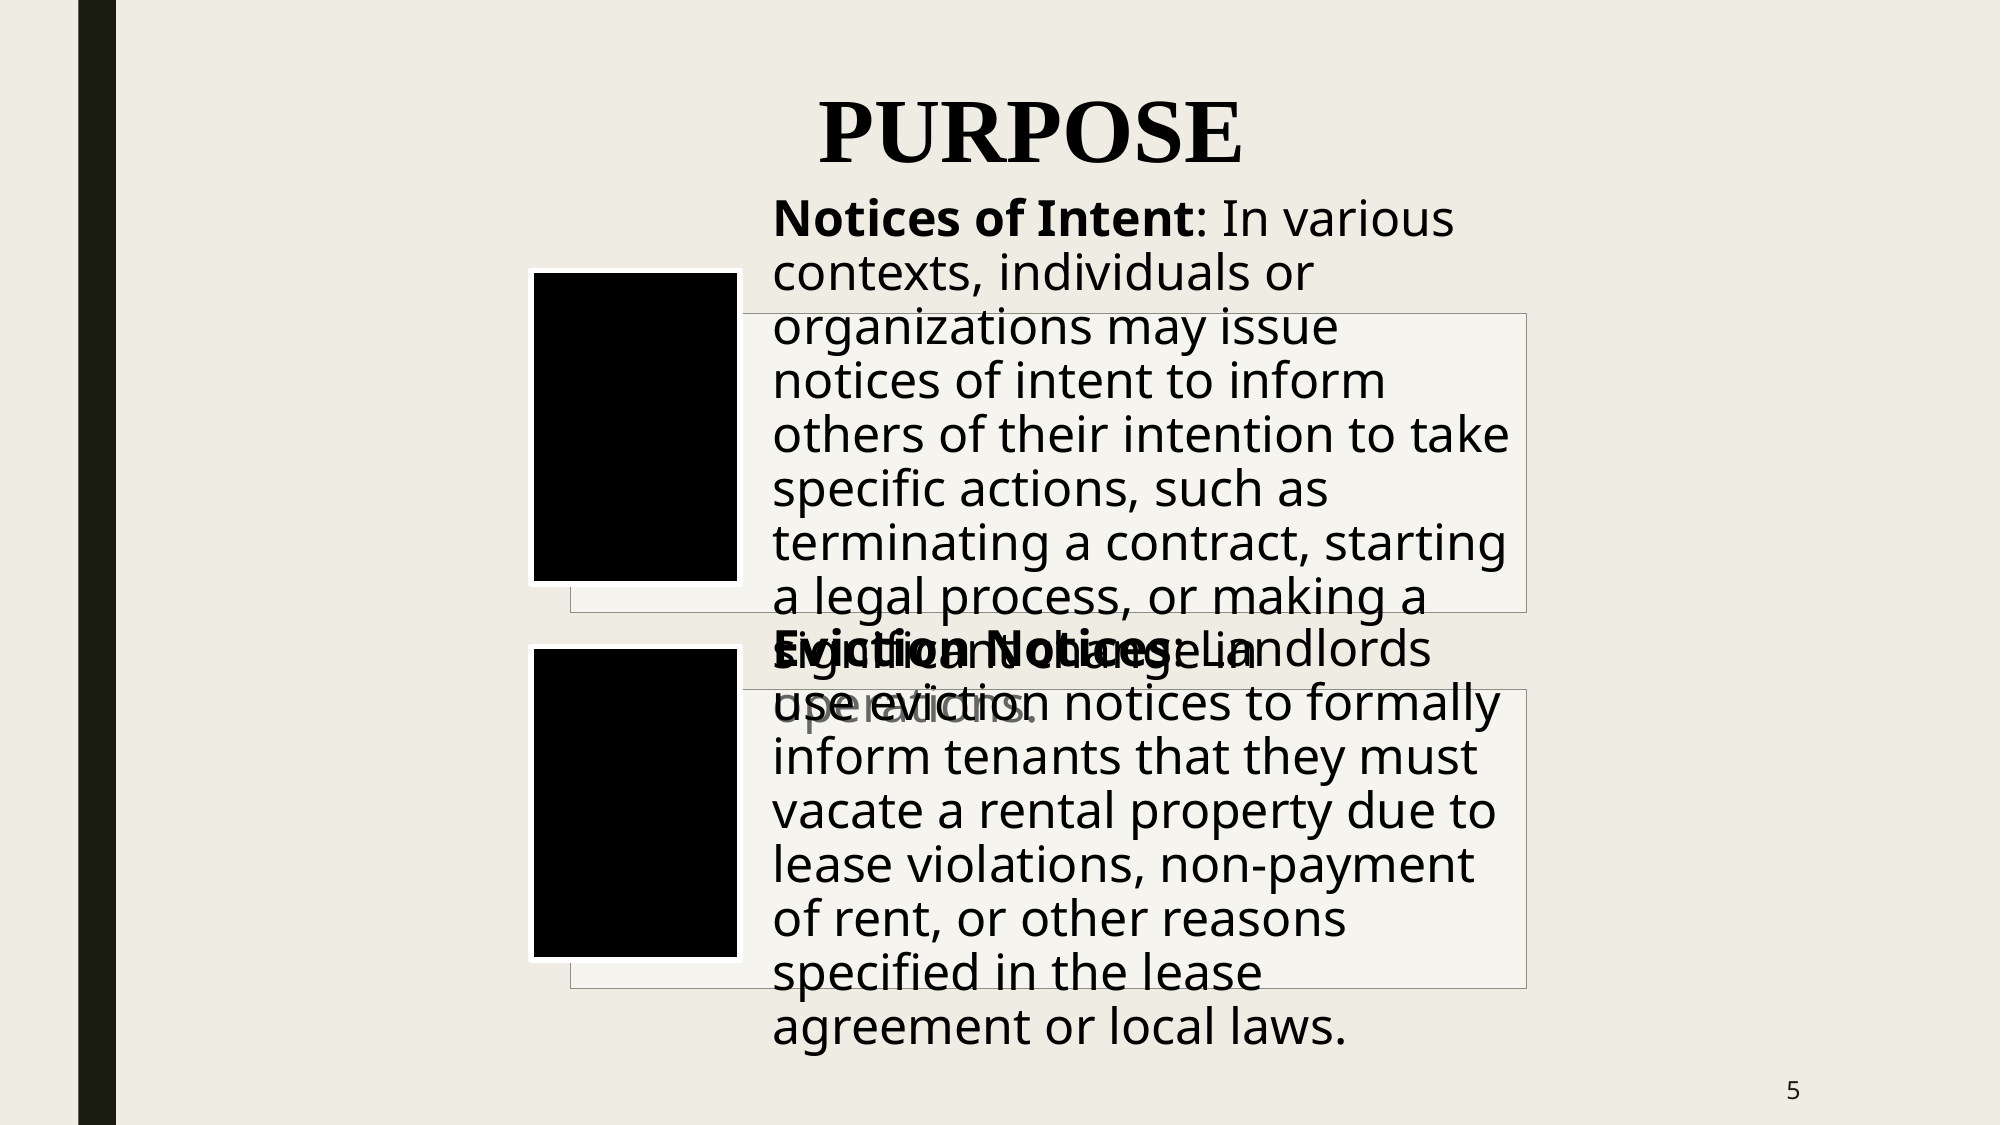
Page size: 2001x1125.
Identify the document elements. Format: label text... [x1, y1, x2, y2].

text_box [220, 264, 1837, 995]
slide_number 5 [1553, 1058, 1816, 1125]
text_box PURPOSE [510, 63, 1555, 188]
